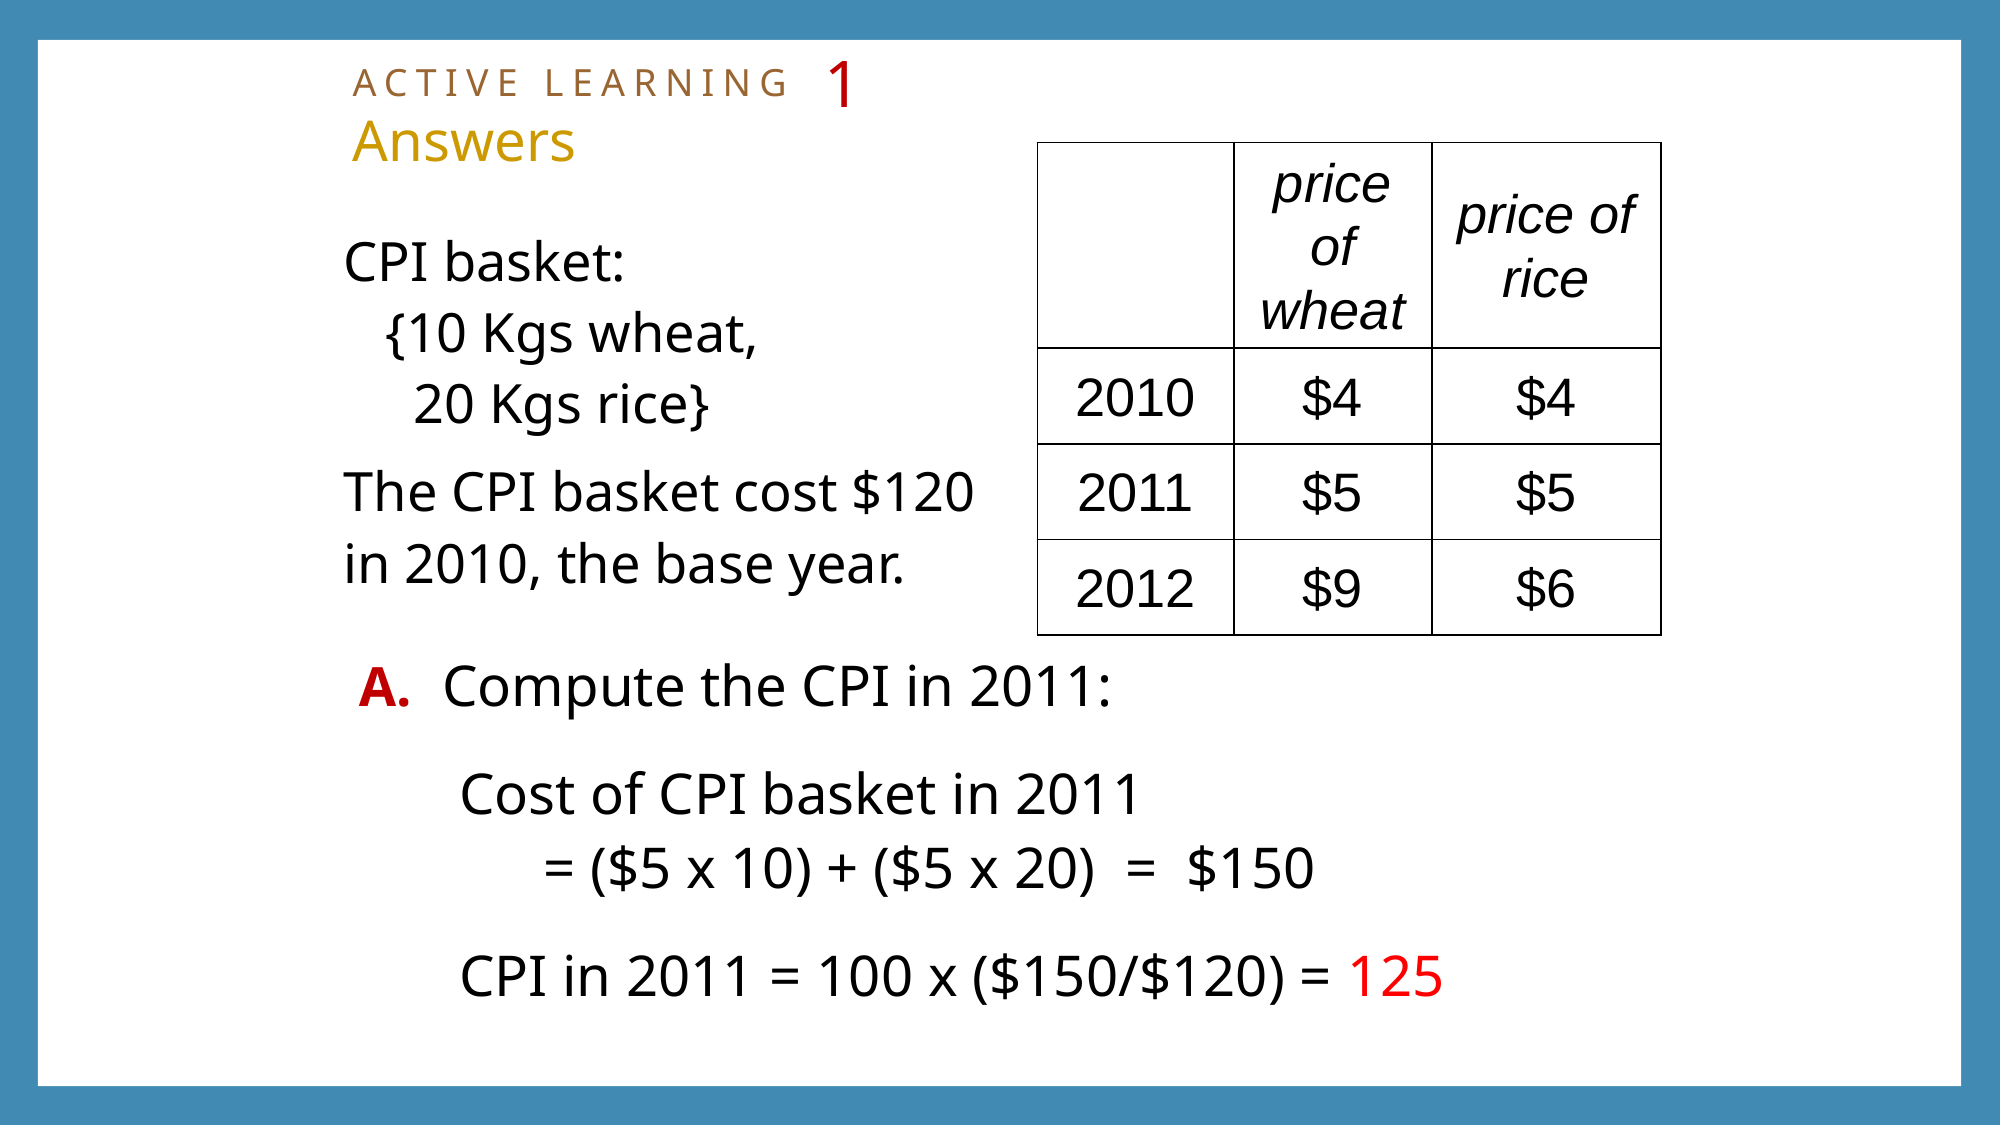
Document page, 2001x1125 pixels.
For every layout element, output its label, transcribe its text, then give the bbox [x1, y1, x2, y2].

text_box CPI basket: {10 Kgs wheat, 20 Kgs rice} The CPI basket cost $120 in 2010, the base year. [328, 212, 1006, 607]
table_cell 2011 [1038, 445, 1233, 539]
table_cell 2010 [1038, 349, 1233, 443]
table_cell $9 [1235, 540, 1431, 634]
table_cell $6 [1433, 540, 1660, 634]
table_header price of wheat [1235, 143, 1431, 347]
table_cell $4 [1235, 349, 1431, 443]
text_box A. Compute the CPI in 2011: [343, 639, 1204, 734]
table_cell 2012 [1038, 540, 1233, 634]
table_cell $5 [1433, 445, 1660, 539]
table_header [1038, 143, 1233, 347]
title ACTIVE LEARNING 1 Answers [337, 24, 1685, 182]
table_cell $5 [1235, 445, 1431, 539]
text_box Cost of CPI basket in 2011 = ($5 x 10) + ($5 x 20) = $150 CPI in 2011 = 100 x ($150/$120) = 125 [444, 744, 1608, 1044]
table_cell $4 [1433, 349, 1660, 443]
table_header price of rice [1433, 143, 1660, 347]
